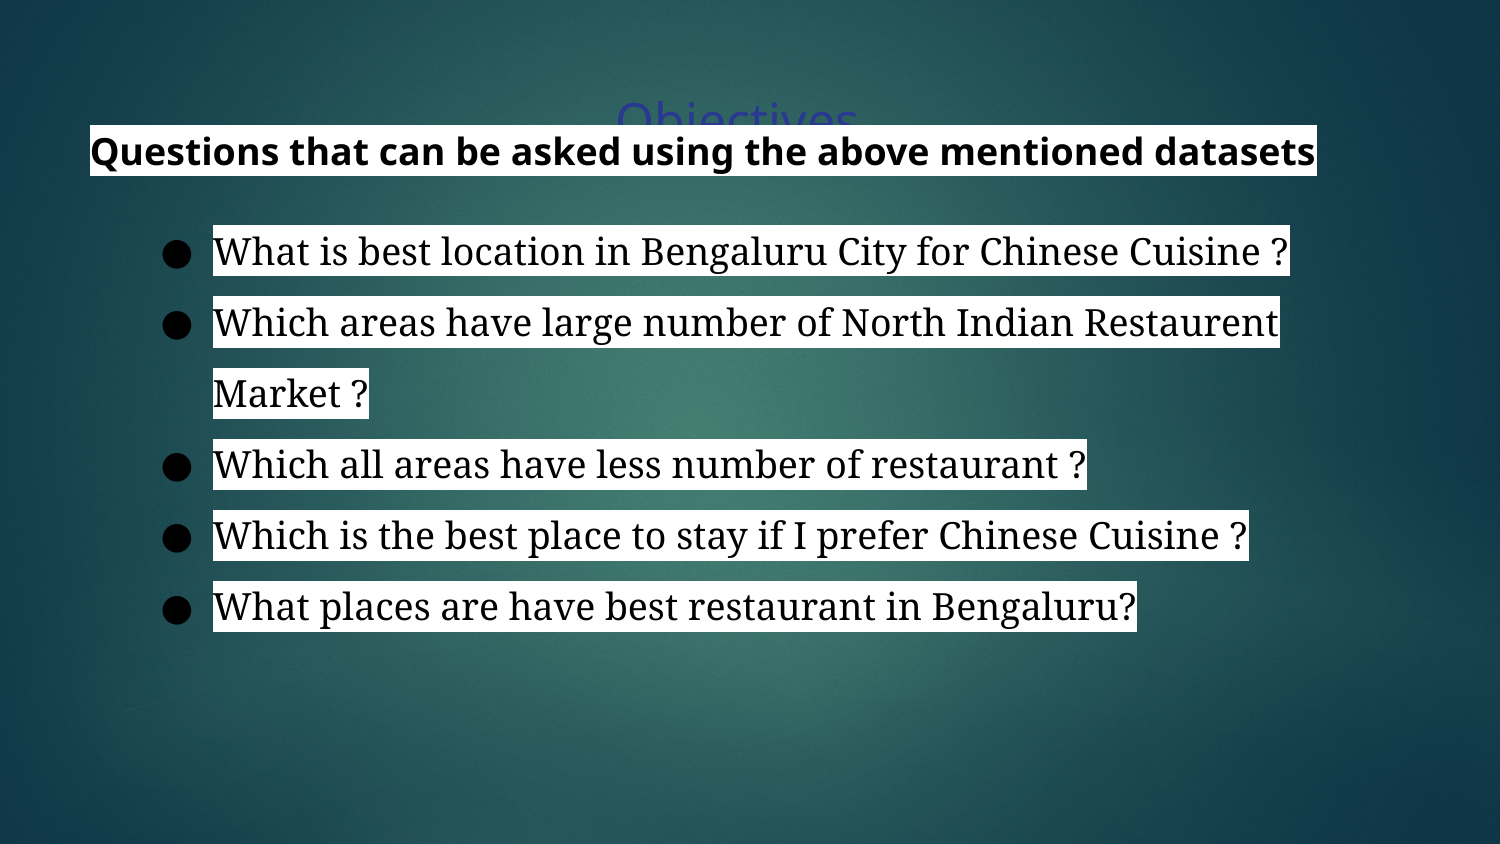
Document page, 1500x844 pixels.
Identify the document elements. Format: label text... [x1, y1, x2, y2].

text_box Questions that can be asked using the above mentioned datasets What is best location in Bengaluru City for Chinese Cuisine ? Which areas have large number of North Indian Restaurent Market ? Which all areas have less number of restaurant ? Which is the best place to stay if I prefer Chinese Cuisine ? What places are have best restaurant in Bengaluru? [74, 107, 1411, 748]
text_box Objectives [65, 87, 1411, 172]
